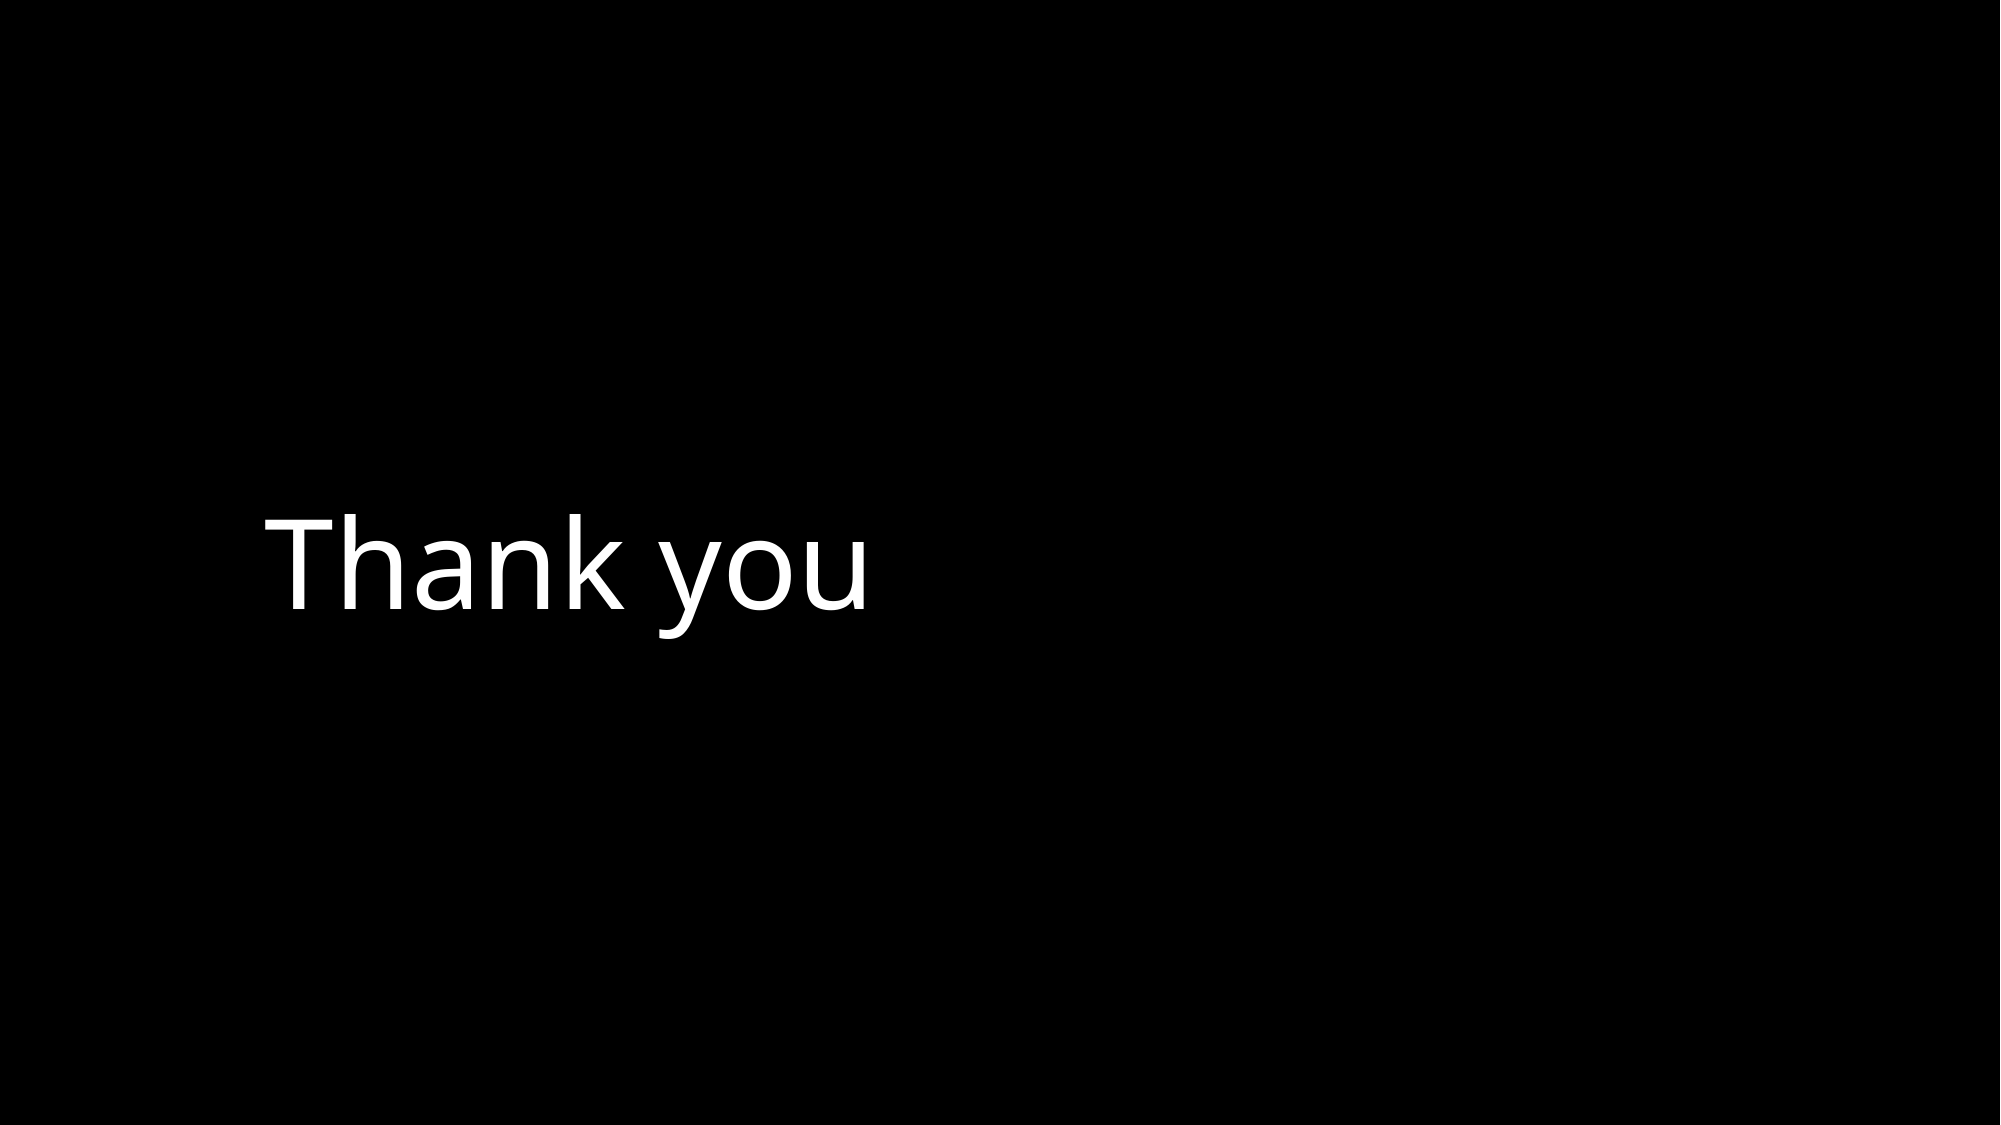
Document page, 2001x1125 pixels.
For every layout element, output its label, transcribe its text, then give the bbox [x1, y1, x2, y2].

title Thank you [249, 480, 1750, 645]
